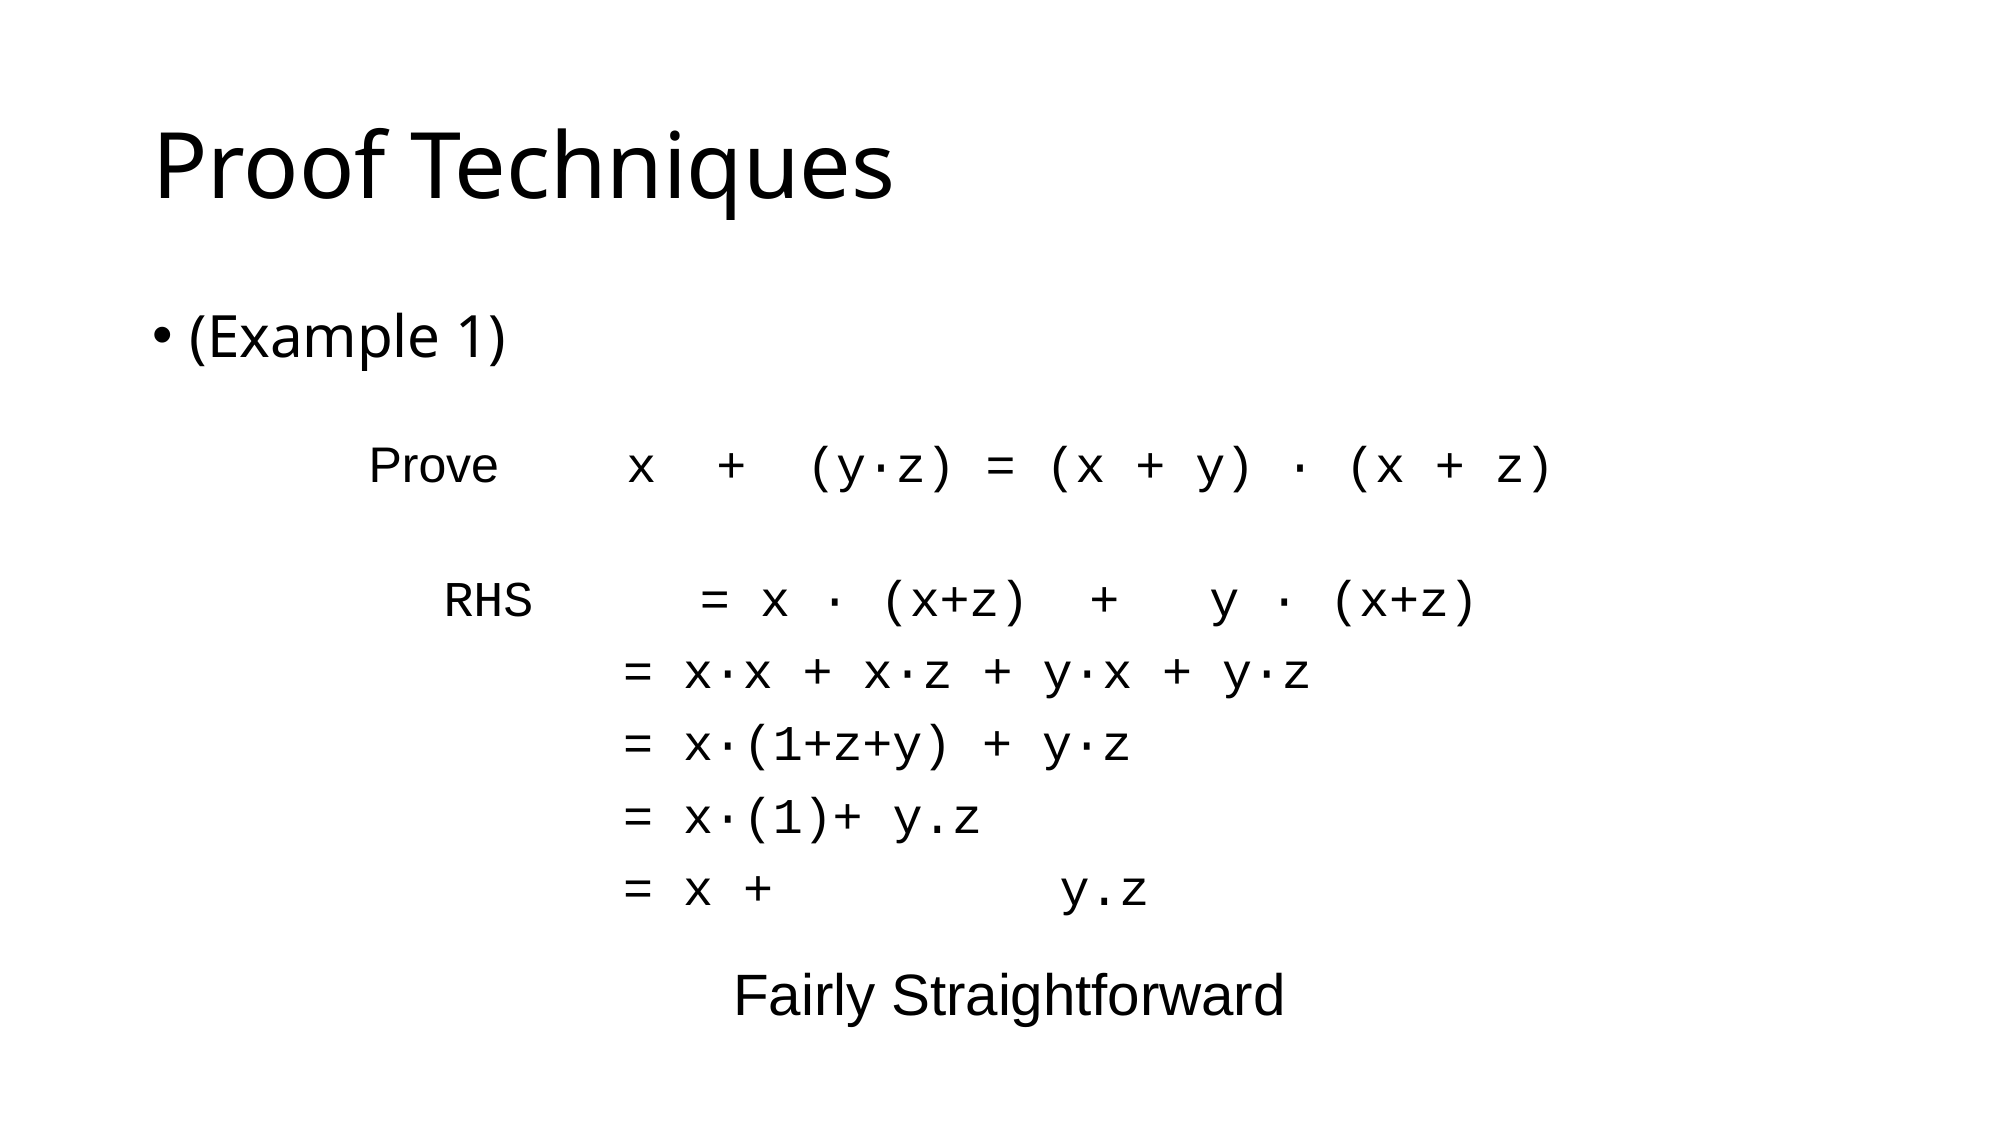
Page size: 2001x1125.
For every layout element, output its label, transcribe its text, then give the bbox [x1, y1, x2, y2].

list (Example 1) [137, 299, 1863, 1014]
text_box Prove x + (y·z) = (x + y) · (x + z) RHS = x · (x+z) + y · (x+z) = x·x + x·z + y·x + y·z = x·(1+z+y) + y·z = x·(1)+ y.z = x + y.z Fairly Straightforward [366, 429, 1556, 1027]
title Proof Techniques [137, 59, 1863, 278]
